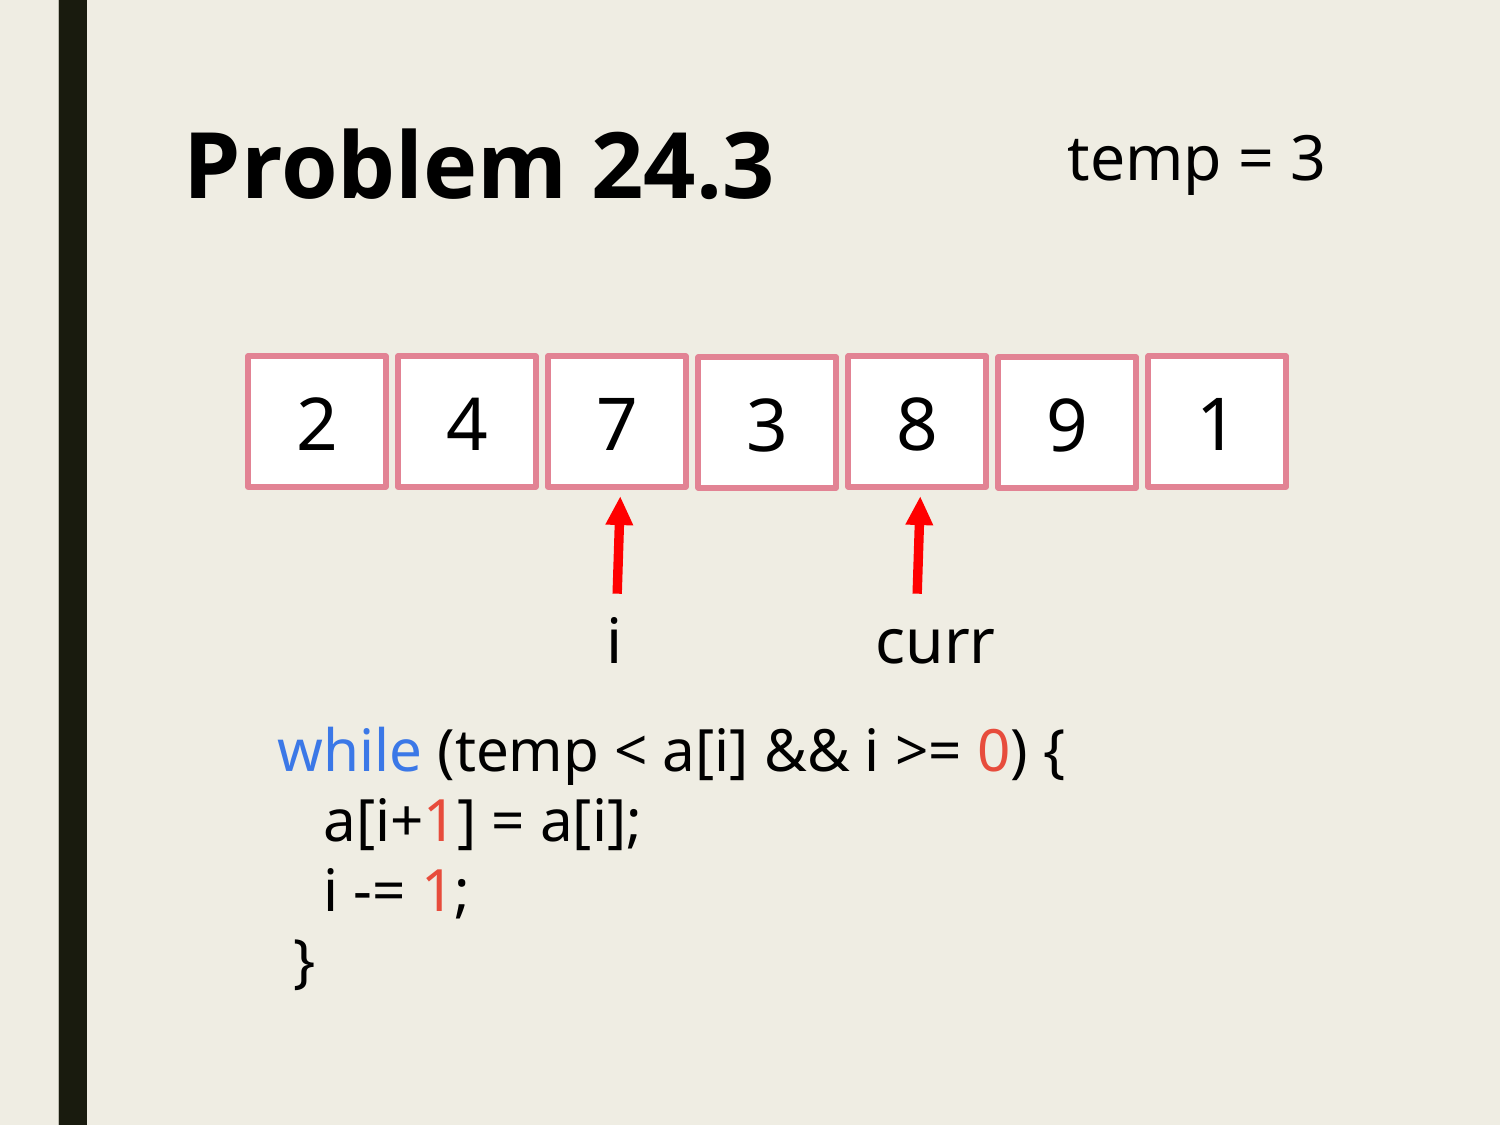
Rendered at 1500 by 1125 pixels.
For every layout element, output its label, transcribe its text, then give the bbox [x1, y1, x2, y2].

text_box temp = 3 [986, 110, 1409, 201]
text_box curr [860, 593, 1021, 684]
text_box 4 [395, 353, 539, 490]
text_box while (temp < a[i] && i >= 0) { a[i+1] = a[i]; i -= 1; } [247, 705, 1266, 1001]
text_box 2 [245, 353, 389, 490]
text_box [617, 496, 621, 594]
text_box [917, 496, 921, 594]
text_box i [592, 593, 691, 684]
title Problem 24.3 [168, 112, 1351, 357]
text_box 8 [845, 353, 989, 490]
text_box 9 [995, 354, 1139, 491]
text_box 7 [545, 353, 689, 490]
text_box 3 [695, 354, 839, 491]
text_box 1 [1145, 353, 1289, 490]
